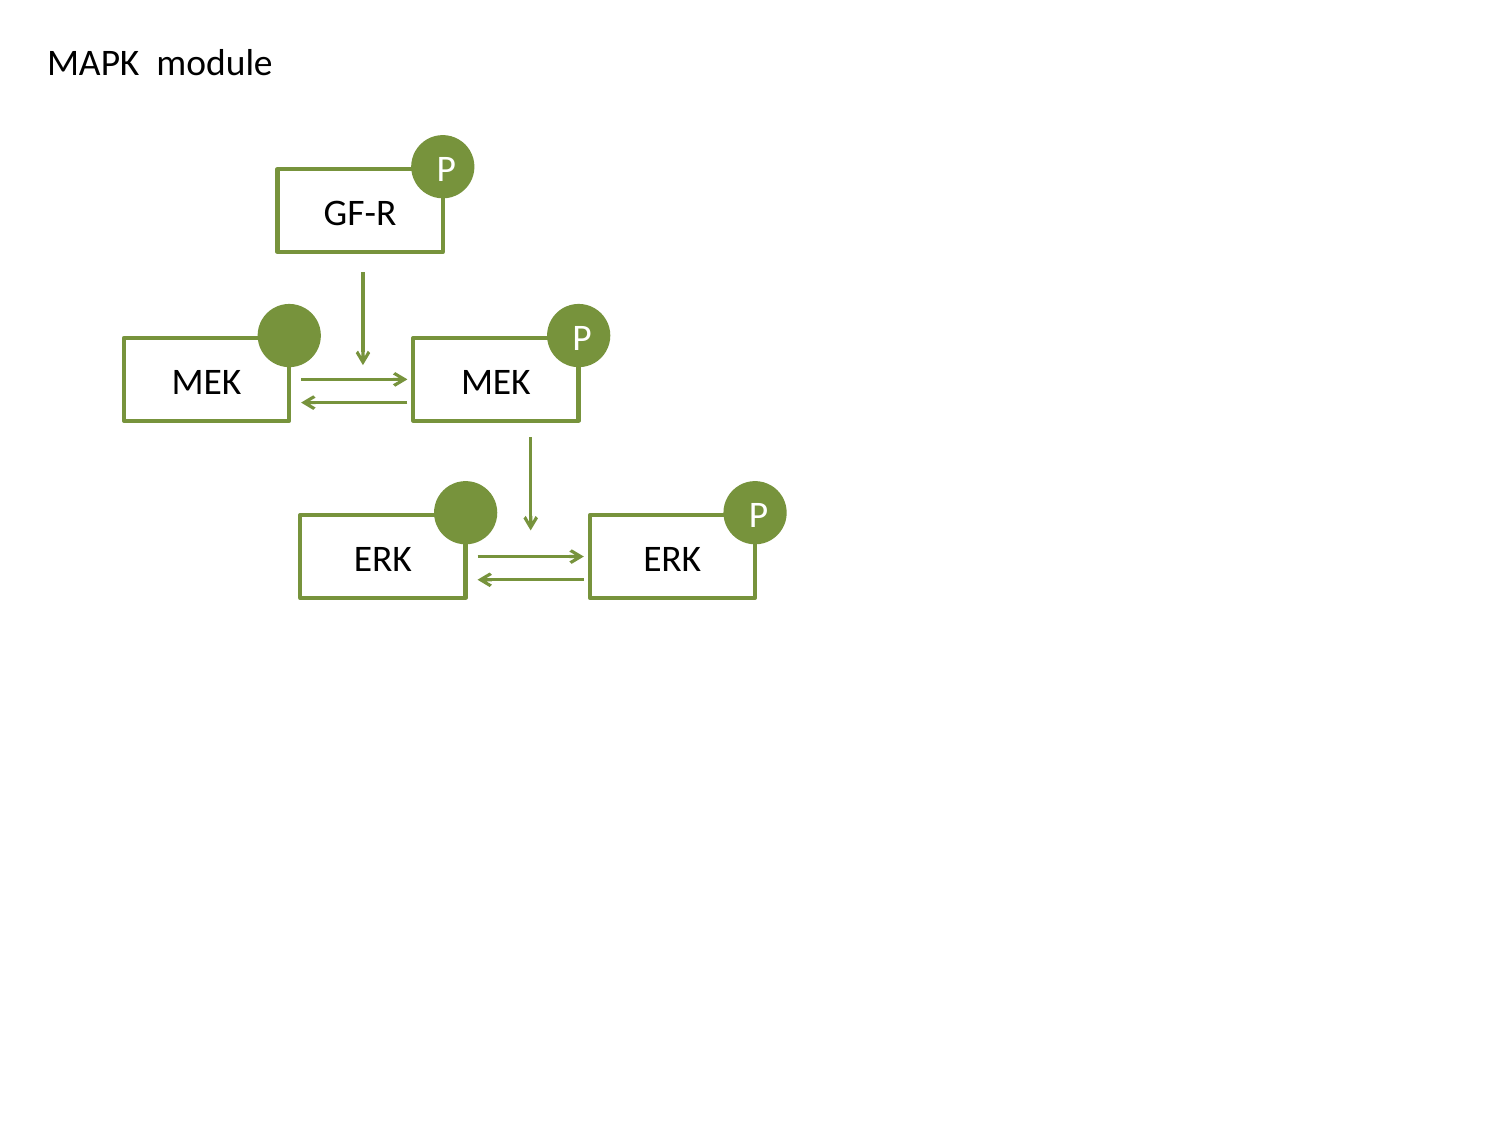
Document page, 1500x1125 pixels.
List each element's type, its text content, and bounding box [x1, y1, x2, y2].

text_box P [411, 135, 475, 199]
text_box MEK [122, 336, 291, 423]
text_box MEK [411, 336, 581, 423]
text_box P [547, 303, 611, 368]
text_box MAPK module [32, 30, 641, 90]
text_box ERK [588, 513, 757, 600]
text_box ERK [298, 513, 468, 600]
text_box GF-R [275, 167, 445, 254]
text_box [434, 481, 498, 545]
text_box P [723, 481, 787, 545]
text_box [257, 303, 321, 368]
